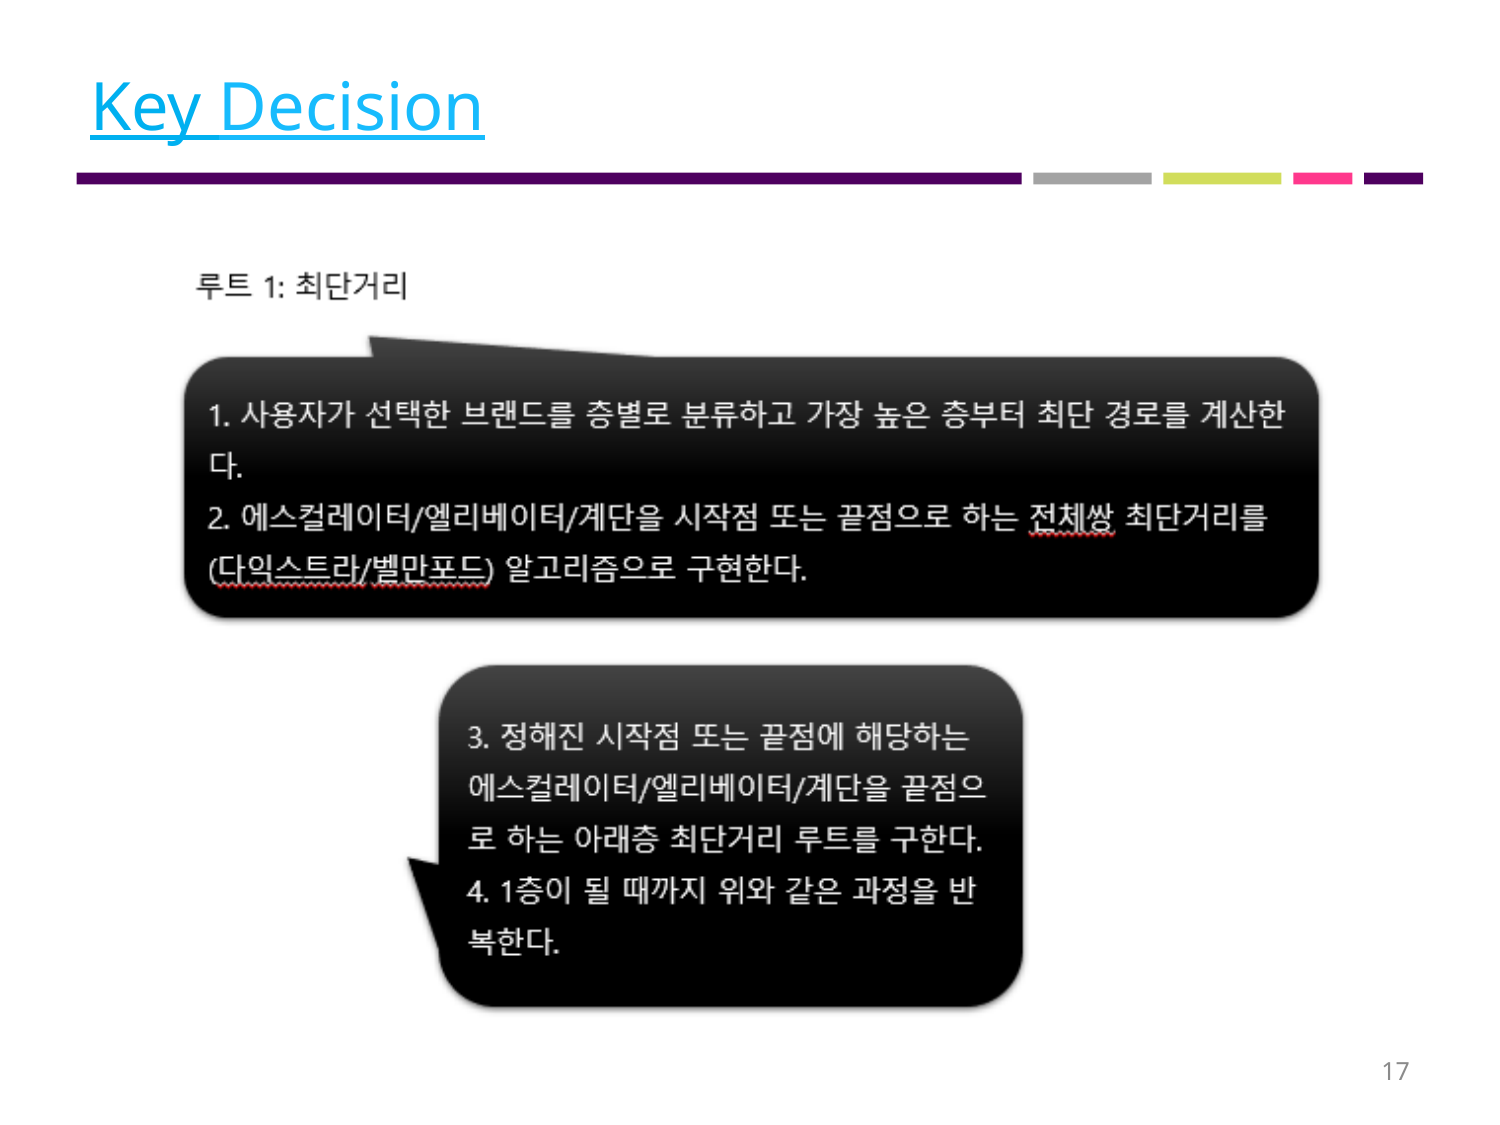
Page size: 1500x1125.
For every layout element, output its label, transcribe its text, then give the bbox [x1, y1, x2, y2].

title Key Decision [75, 45, 1425, 173]
slide_number 17 [1074, 1042, 1425, 1103]
picture [158, 239, 1342, 1035]
